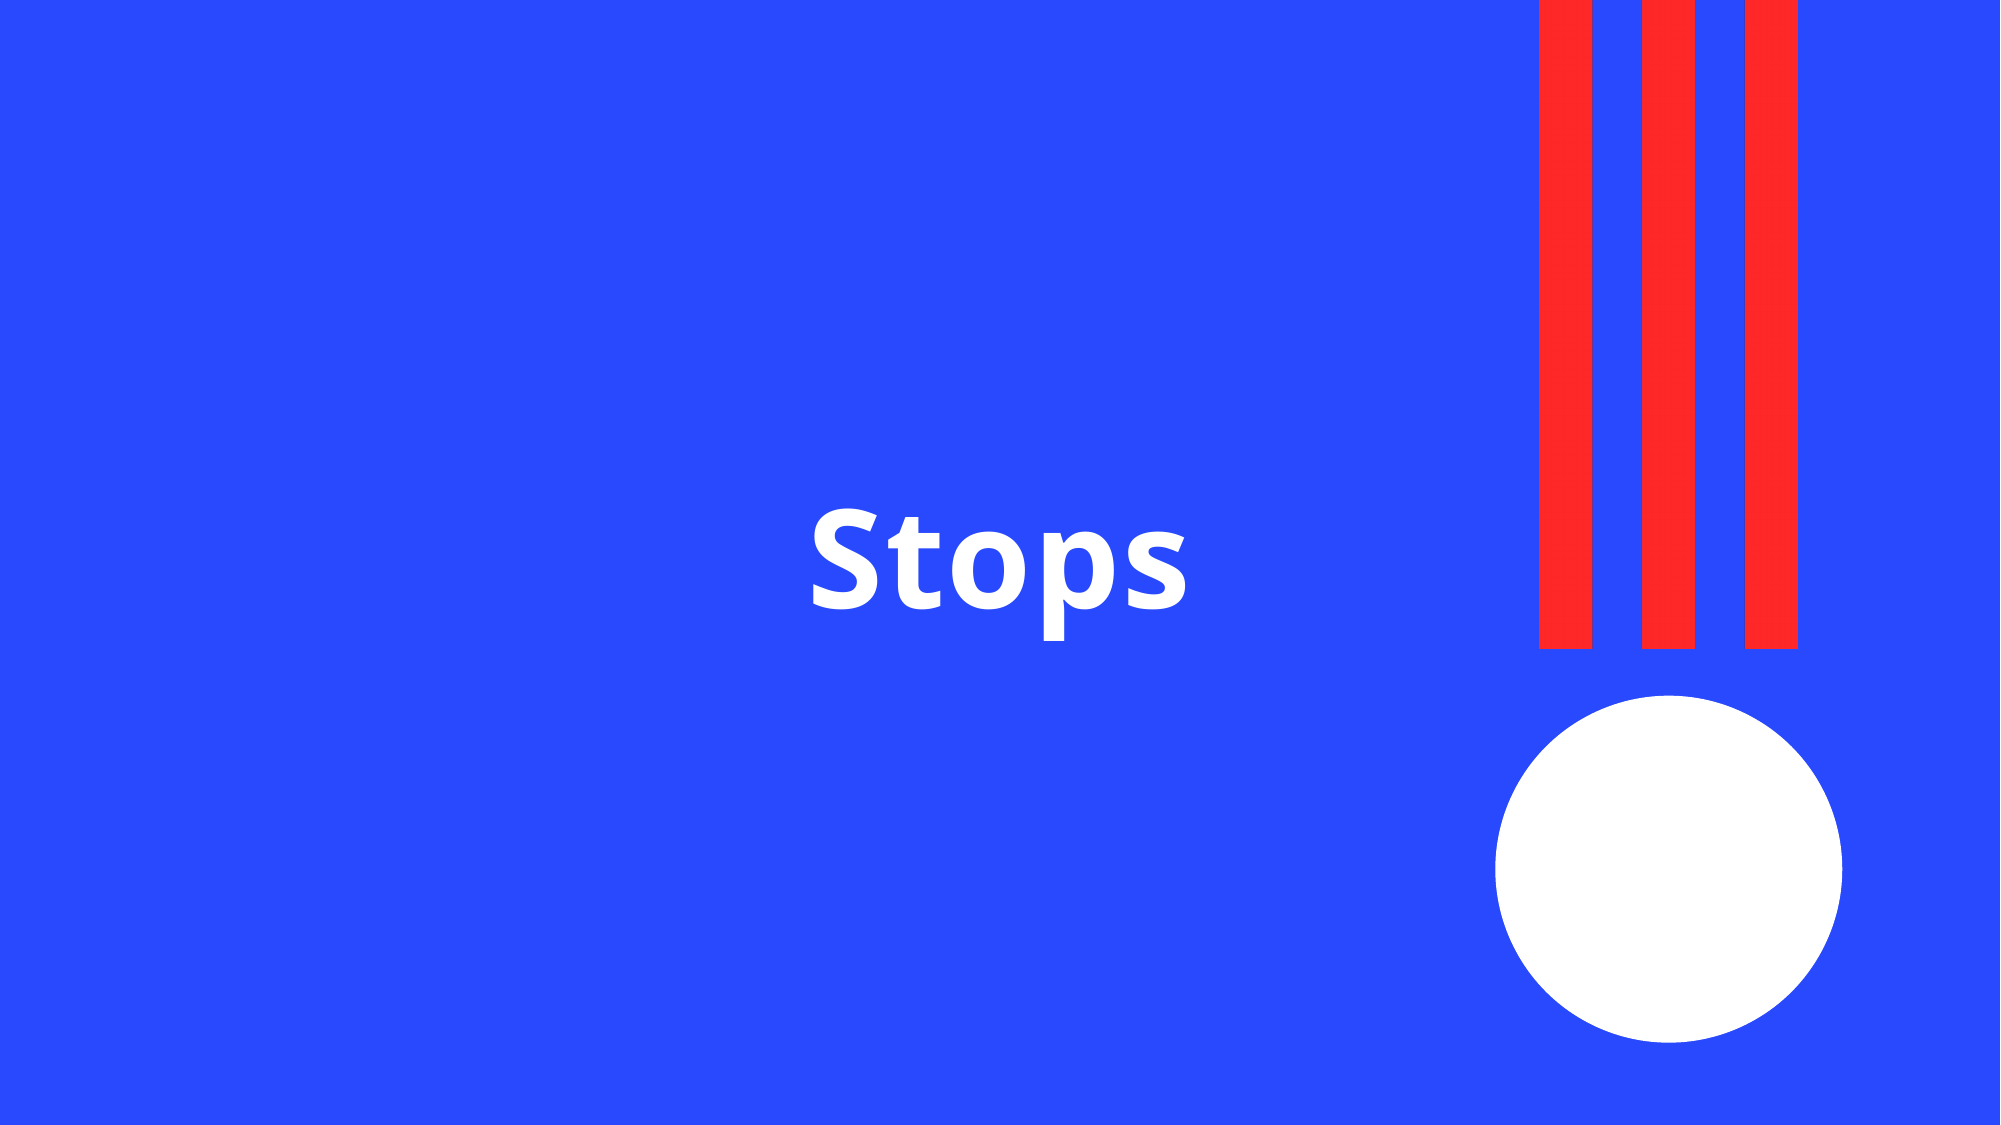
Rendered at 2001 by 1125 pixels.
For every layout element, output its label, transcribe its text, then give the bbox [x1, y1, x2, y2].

title Stops [631, 486, 1368, 639]
picture [1539, 0, 1798, 649]
